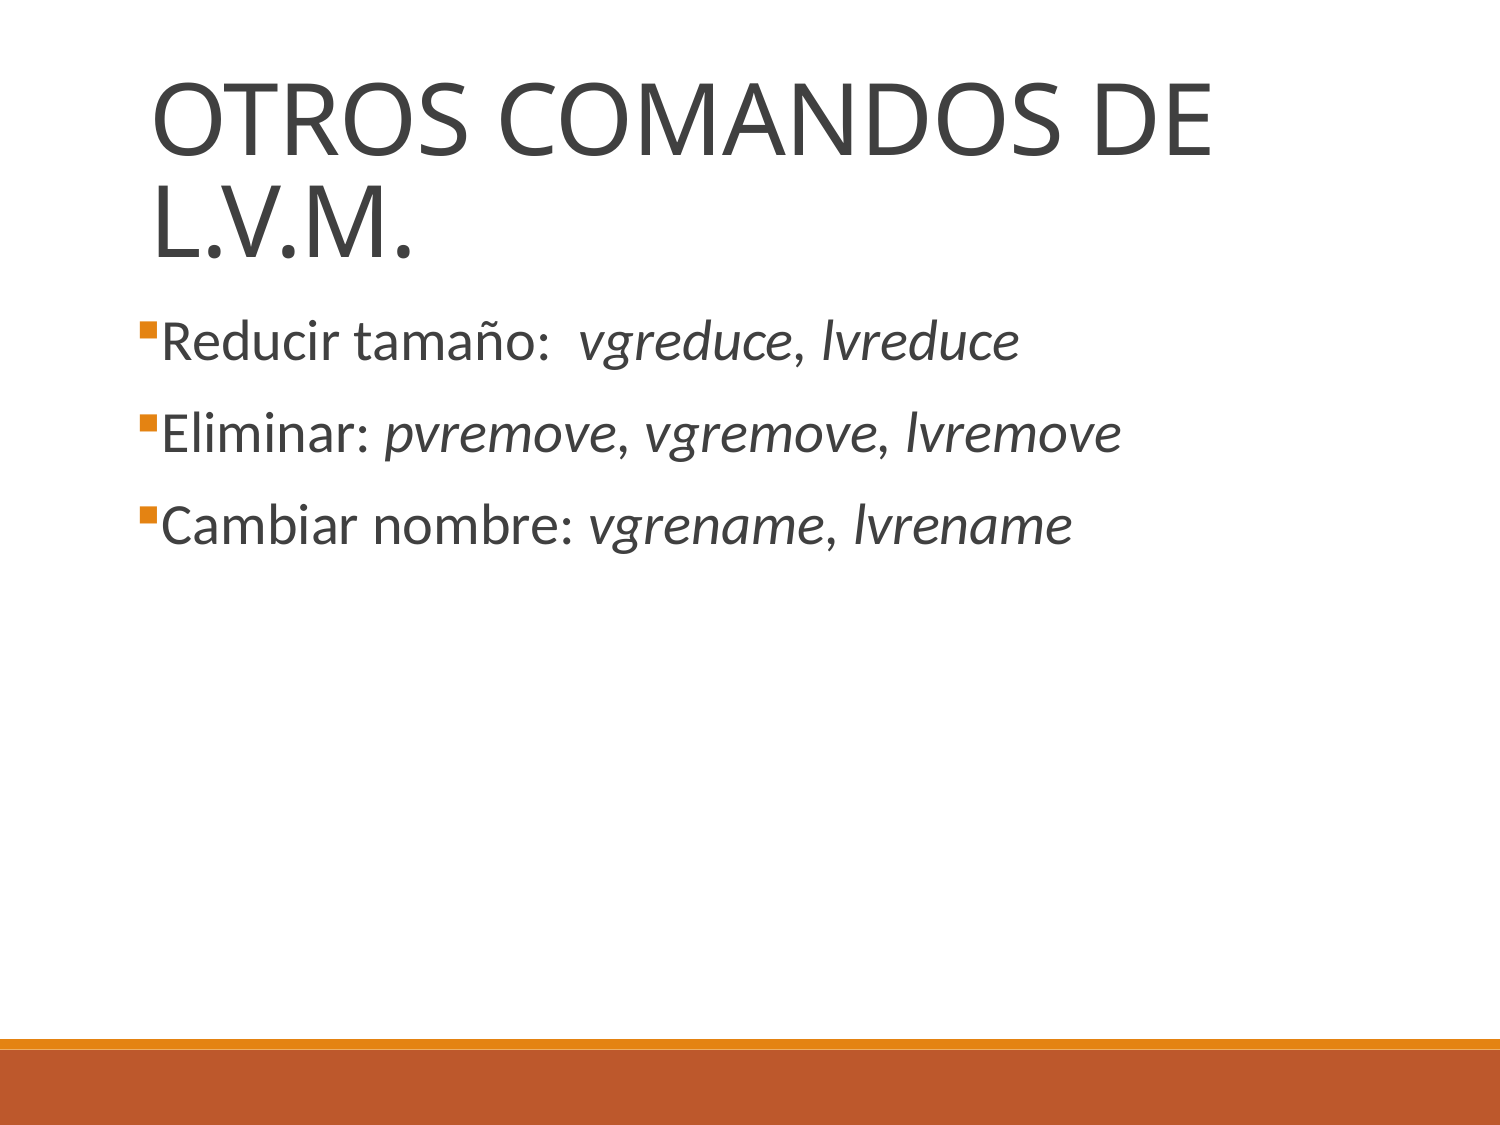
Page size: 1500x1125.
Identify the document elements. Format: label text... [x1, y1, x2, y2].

text_box OTROS COMANDOS DE L.V.M. [134, 47, 1373, 285]
text_box Reducir tamaño: vgreduce, lvreduce Eliminar: pvremove, vgremove, lvremove Cambiar nombre: vgrename, lvrename [134, 302, 1373, 963]
